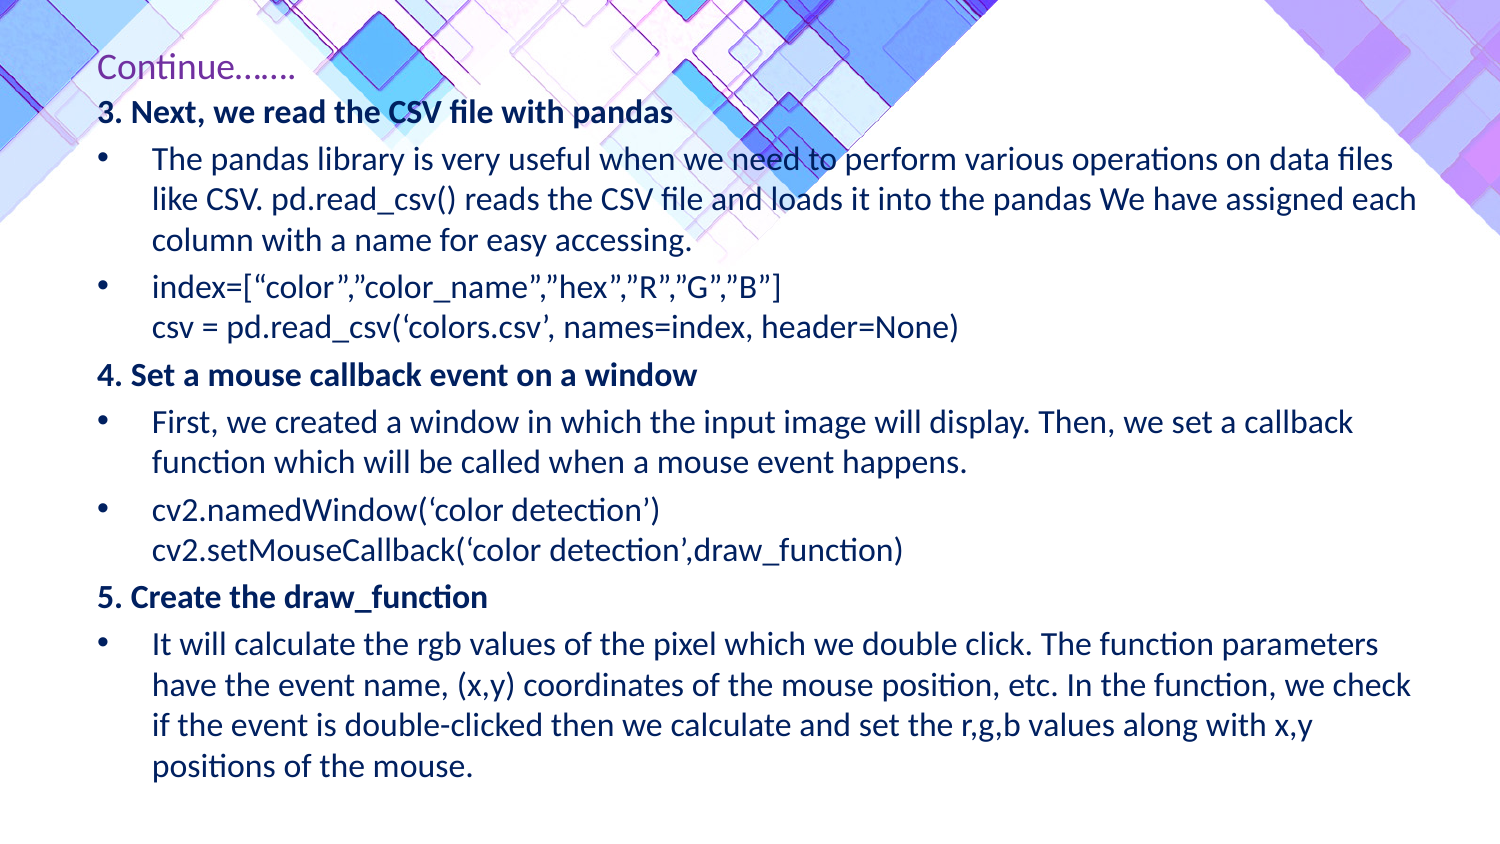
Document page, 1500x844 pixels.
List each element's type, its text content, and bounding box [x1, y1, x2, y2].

list 3. Next, we read the CSV file with pandas The pandas library is very useful when we need to perform various operations on data files like CSV. pd.read_csv() reads the CSV file and loads it into the pandas We have assigned each column with a name for easy accessing. index=[“color”,”color_name”,”hex”,”R”,”G”,”B”] csv = pd.read_csv(‘colors.csv’, names=index, header=None) 4. Set a mouse callback event on a window First, we created a window in which the input image will display. Then, we set a callback function which will be called when a mouse event happens. cv2.namedWindow(‘color detection’) cv2.setMouseCallback(‘color detection’,draw_function) 5. Create the draw_function It will calculate the rgb values of the pixel which we double click. The function parameters have the event name, (x,y) coordinates of the mouse position, etc. In the function, we check if the event is double-clicked then we calculate and set the r,g,b values along with x,y positions of the mouse. [82, 82, 1435, 797]
picture [0, 0, 1500, 844]
title Continue……. [82, 46, 1435, 82]
